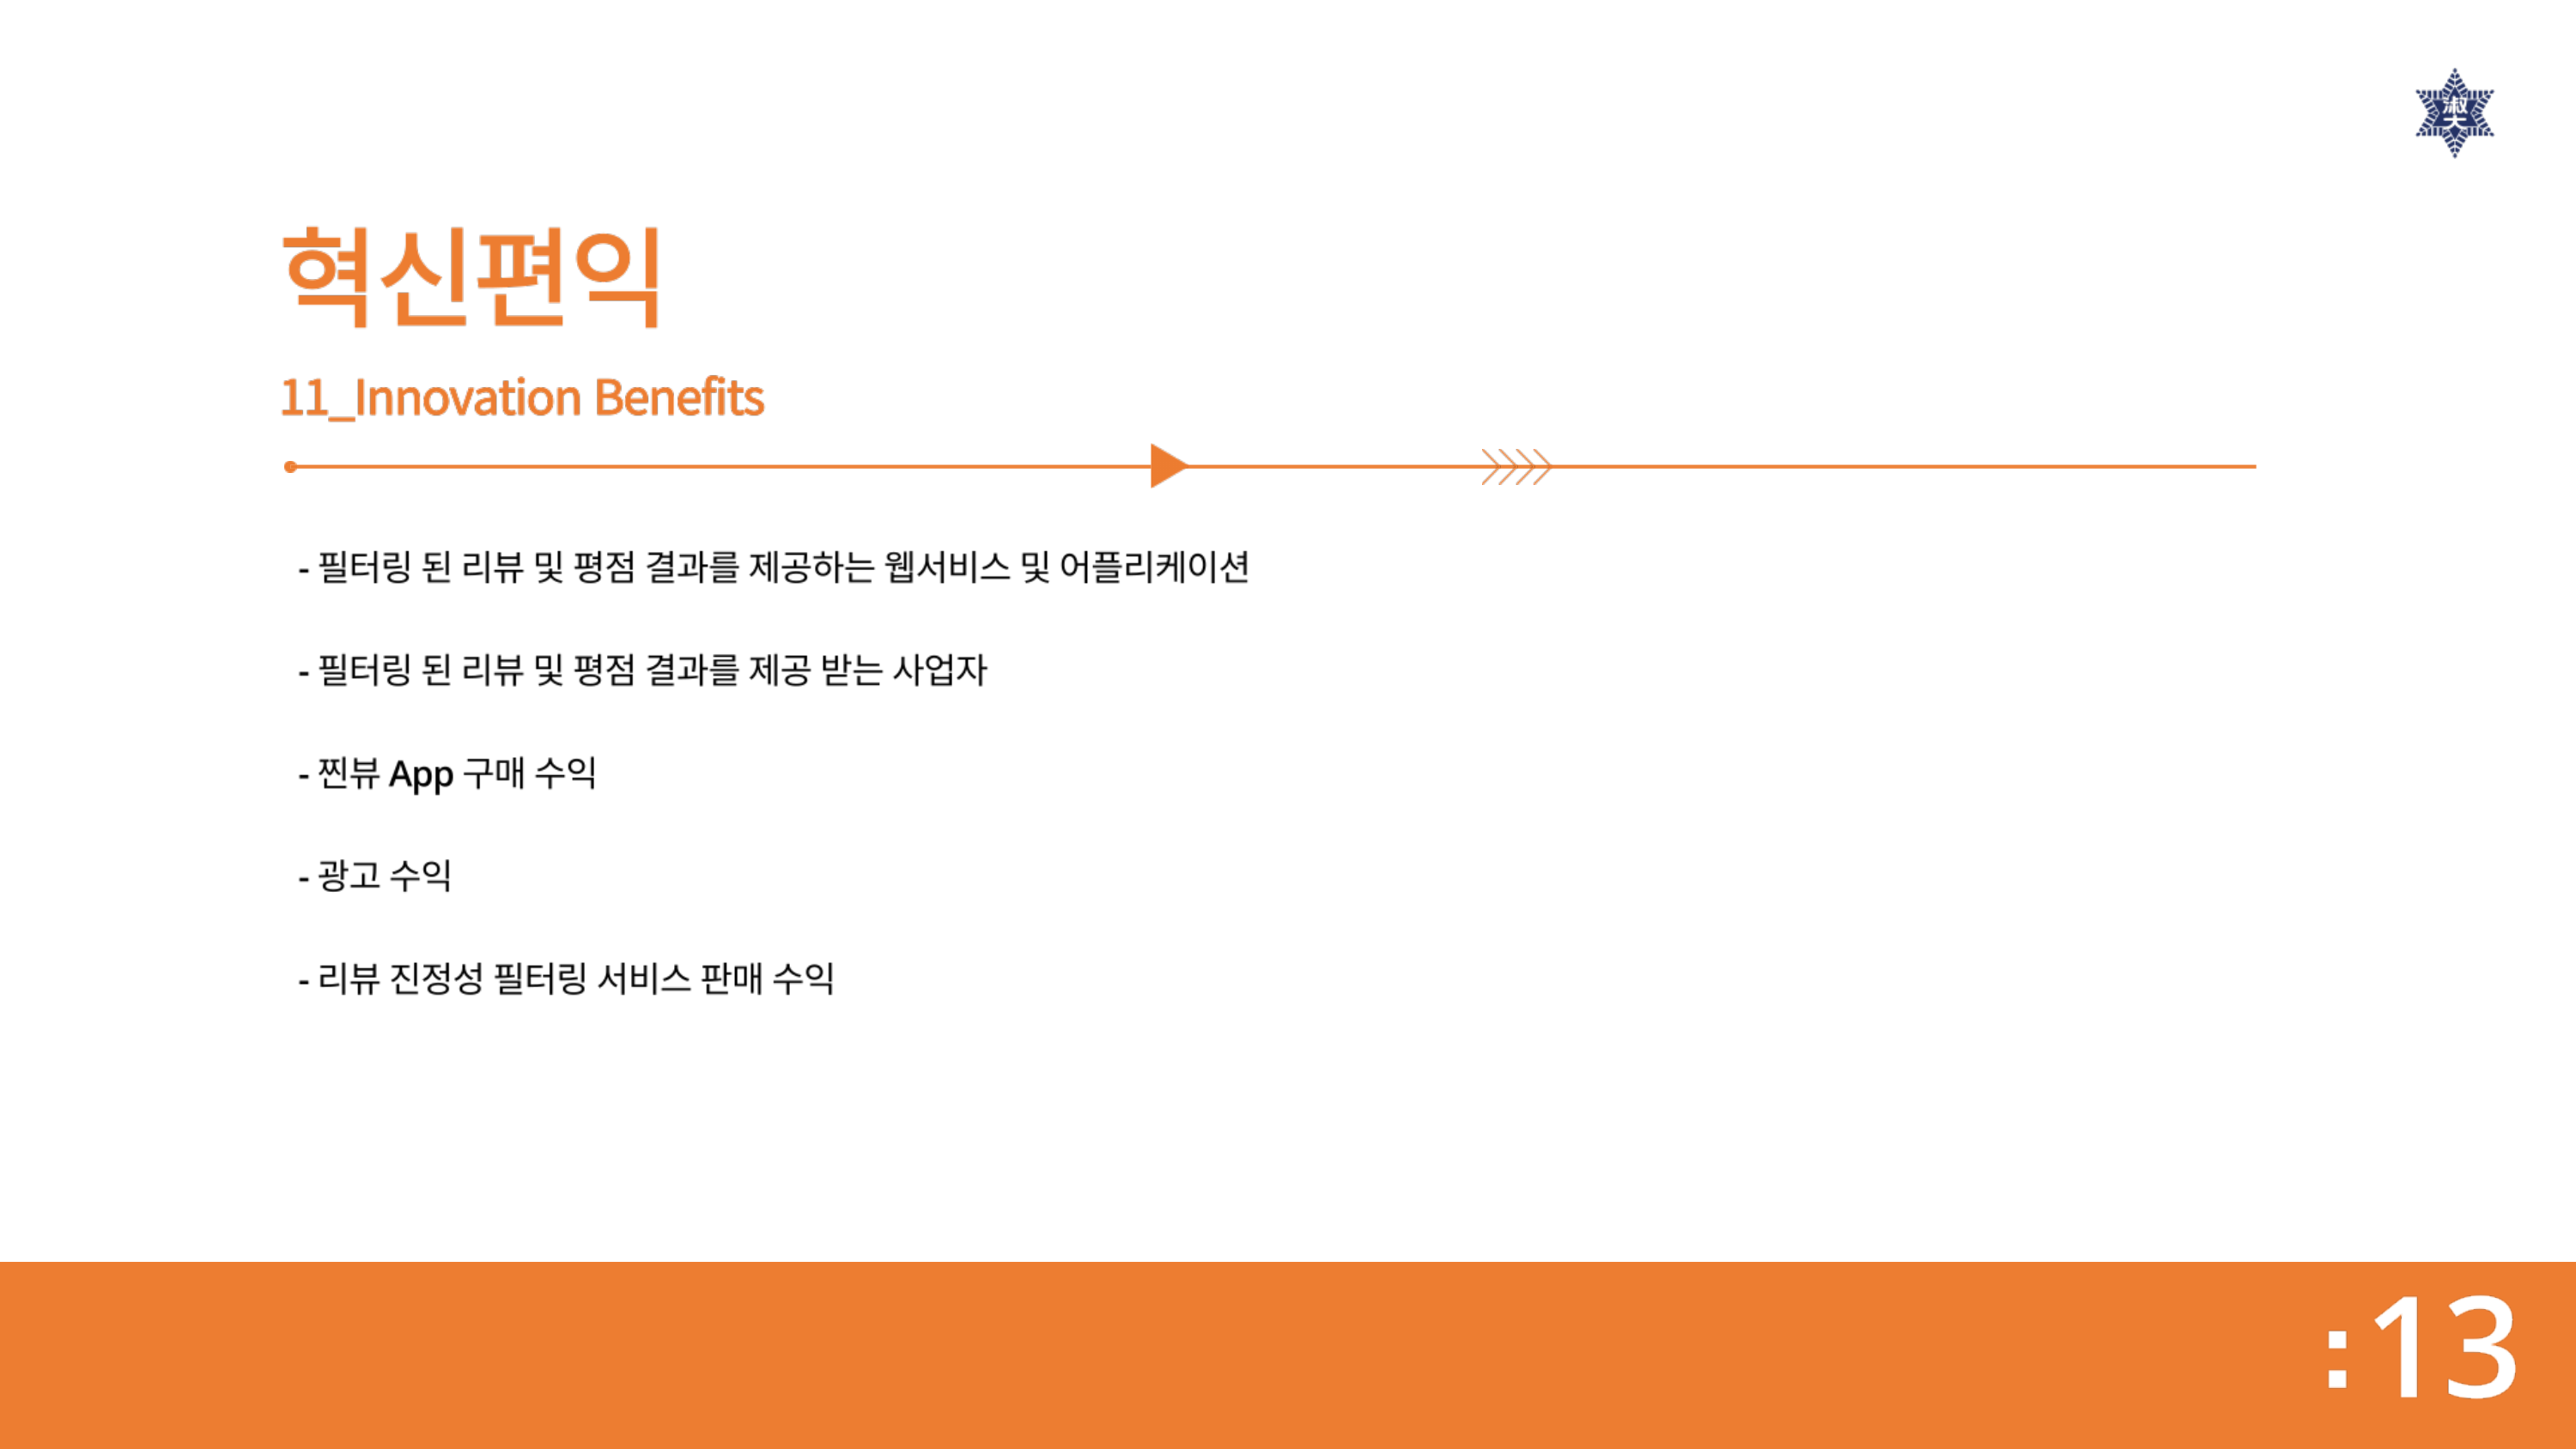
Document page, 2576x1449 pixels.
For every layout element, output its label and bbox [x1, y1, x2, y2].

text_box [1482, 449, 1553, 485]
text_box [0, 1261, 2294, 1449]
picture [260, 187, 1147, 492]
picture [294, 537, 1267, 1022]
picture [2299, 1225, 2576, 1449]
text_box [1147, 446, 1193, 485]
text_box [1272, 0, 1276, 1259]
text_box [2392, 51, 2517, 175]
